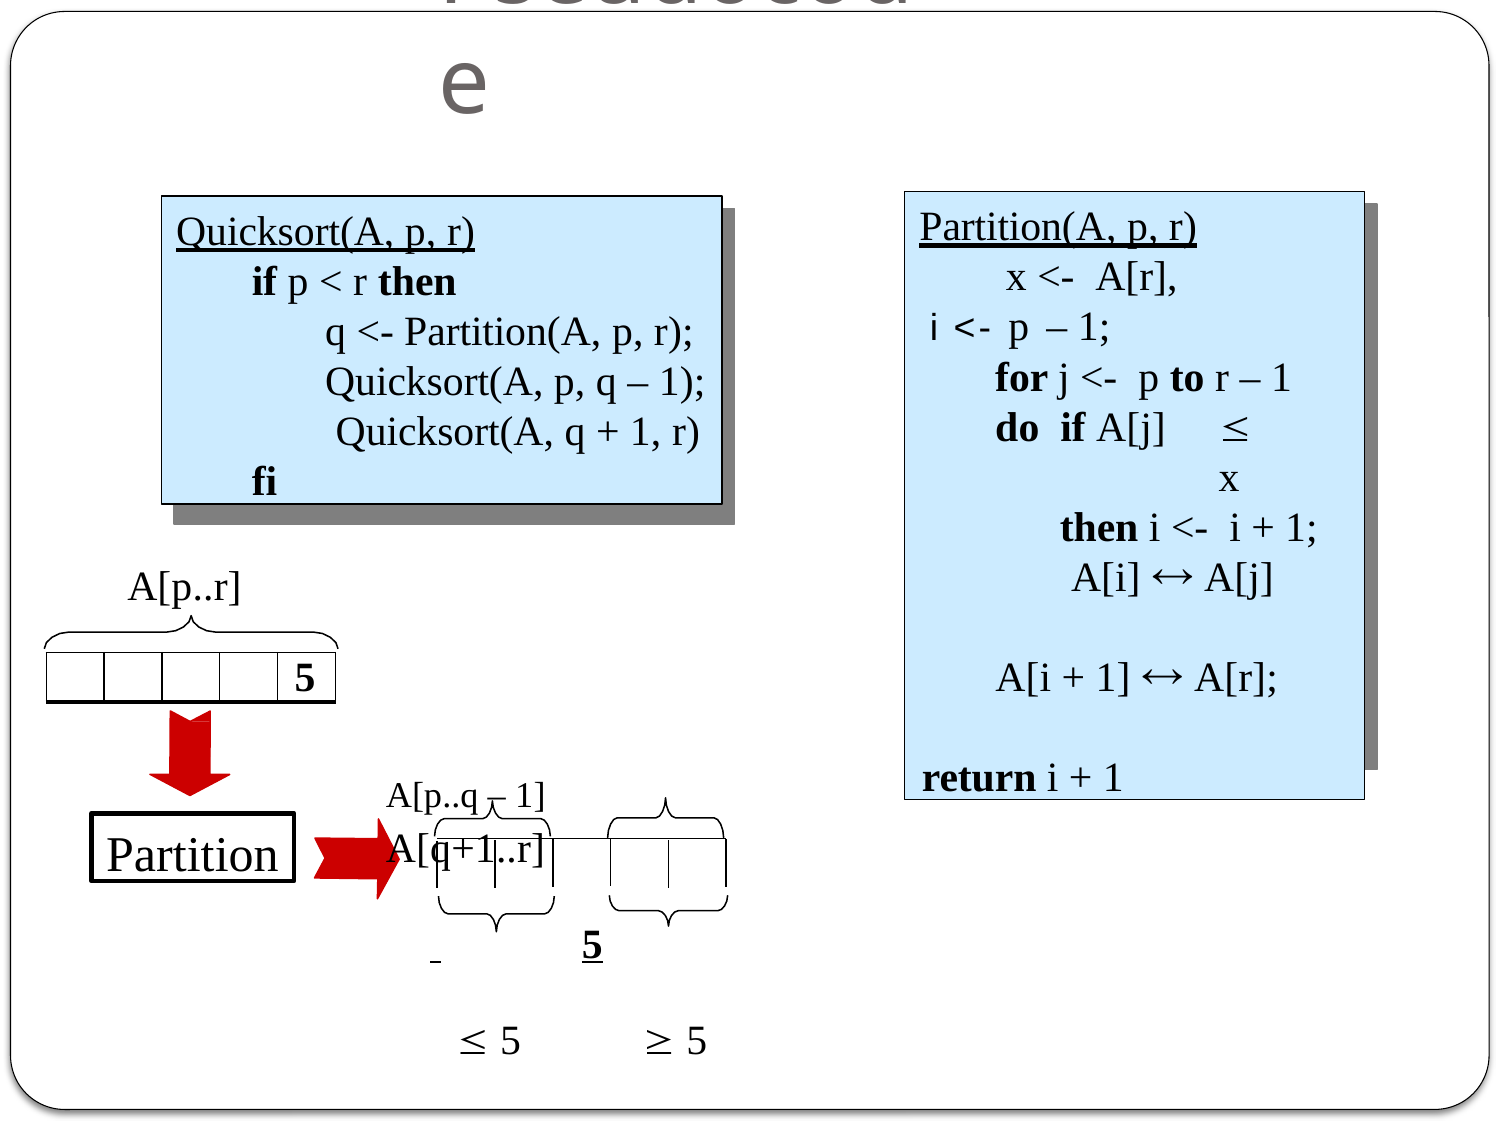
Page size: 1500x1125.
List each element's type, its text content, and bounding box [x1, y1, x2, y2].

text_box Quicksort(A, p, r) if p < r then q <- Partition(A, p, r); Quicksort(A, p, q – 1); Quicksort(A, q + 1, r) fi [161, 196, 722, 505]
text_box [148, 709, 231, 797]
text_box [313, 817, 401, 900]
table_header 5 [278, 653, 335, 700]
text_box A[p..q – 1] A[q+1..r] 5  5  5 [383, 743, 766, 1063]
table_header [47, 653, 103, 700]
table_header [105, 653, 161, 700]
text_box [44, 615, 339, 649]
title Pseudocode [436, 0, 951, 132]
text_box Partition [91, 813, 294, 881]
text_box Partition(A, p, r) x <- A[r], i <- p – 1; for j <- p to r – 1 do if A[j]  x then i <- i + 1; A[i]  A[j] A[i + 1]  A[r]; return i + 1 [904, 191, 1365, 800]
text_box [915, 202, 1379, 771]
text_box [172, 207, 736, 526]
table_header [163, 653, 219, 700]
table_header [220, 653, 277, 700]
text_box A[p..r] [125, 556, 244, 609]
